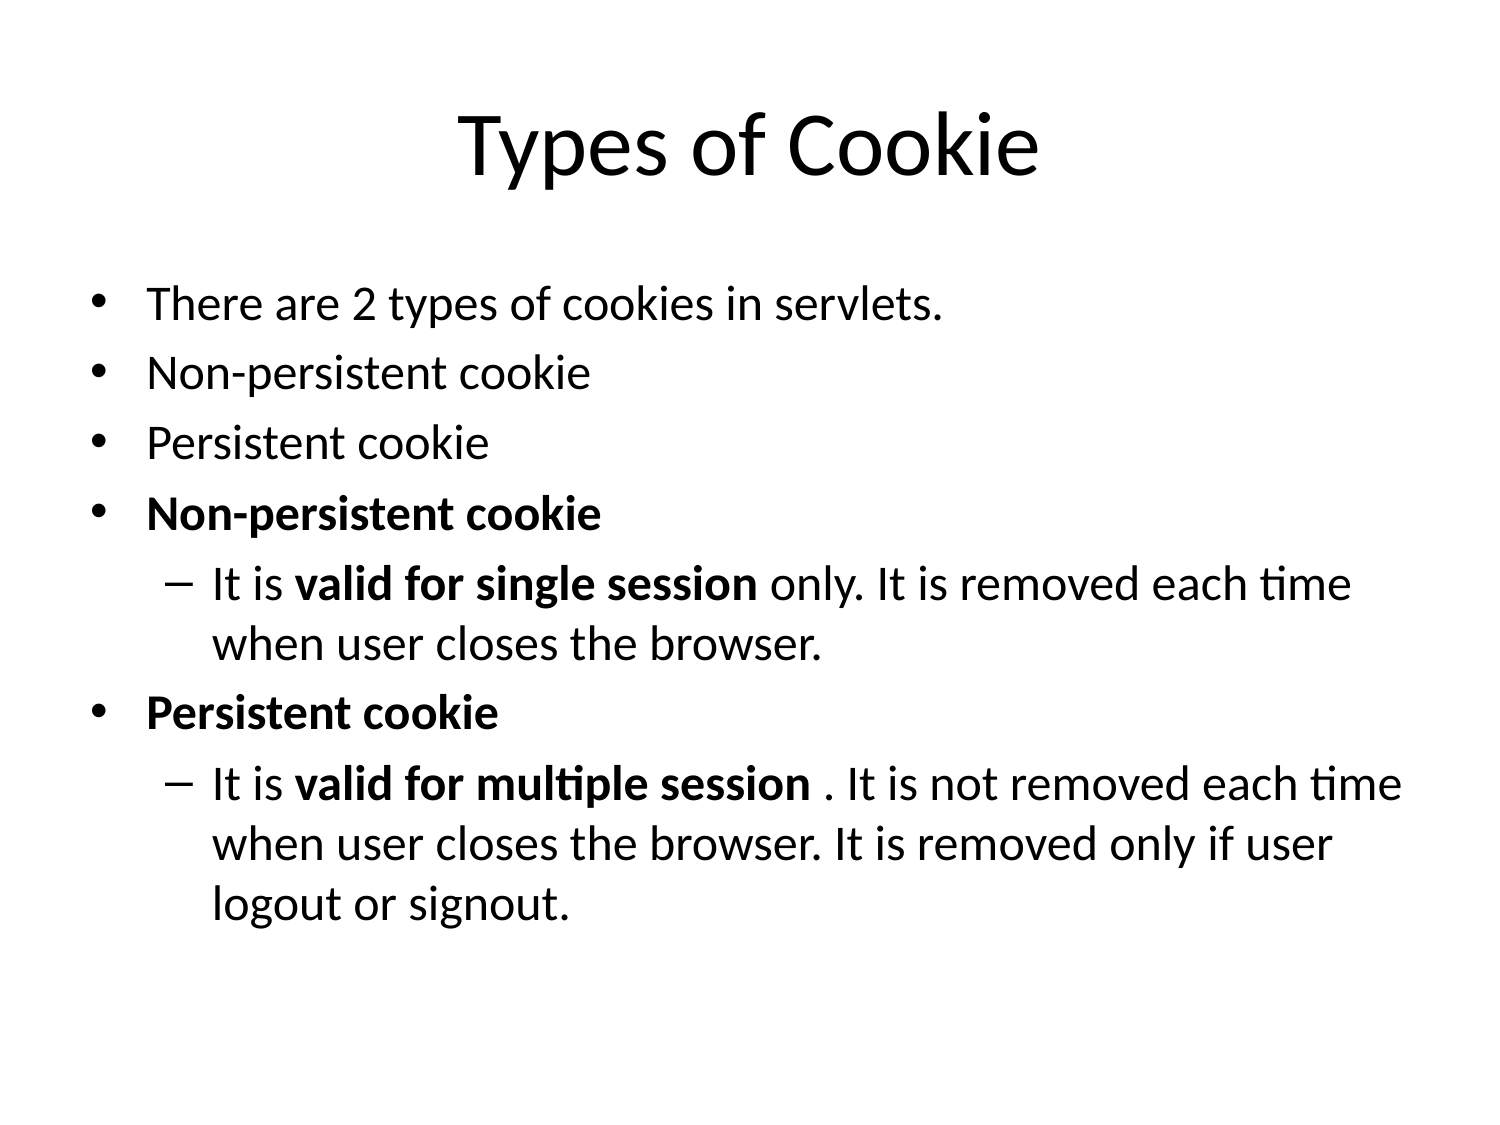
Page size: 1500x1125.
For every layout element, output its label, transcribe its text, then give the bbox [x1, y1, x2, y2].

list There are 2 types of cookies in servlets. Non-persistent cookie Persistent cookie Non-persistent cookie It is valid for single session only. It is removed each time when user closes the browser. Persistent cookie It is valid for multiple session . It is not removed each time when user closes the browser. It is removed only if user logout or signout. [75, 262, 1425, 1005]
title Types of Cookie [75, 45, 1425, 233]
